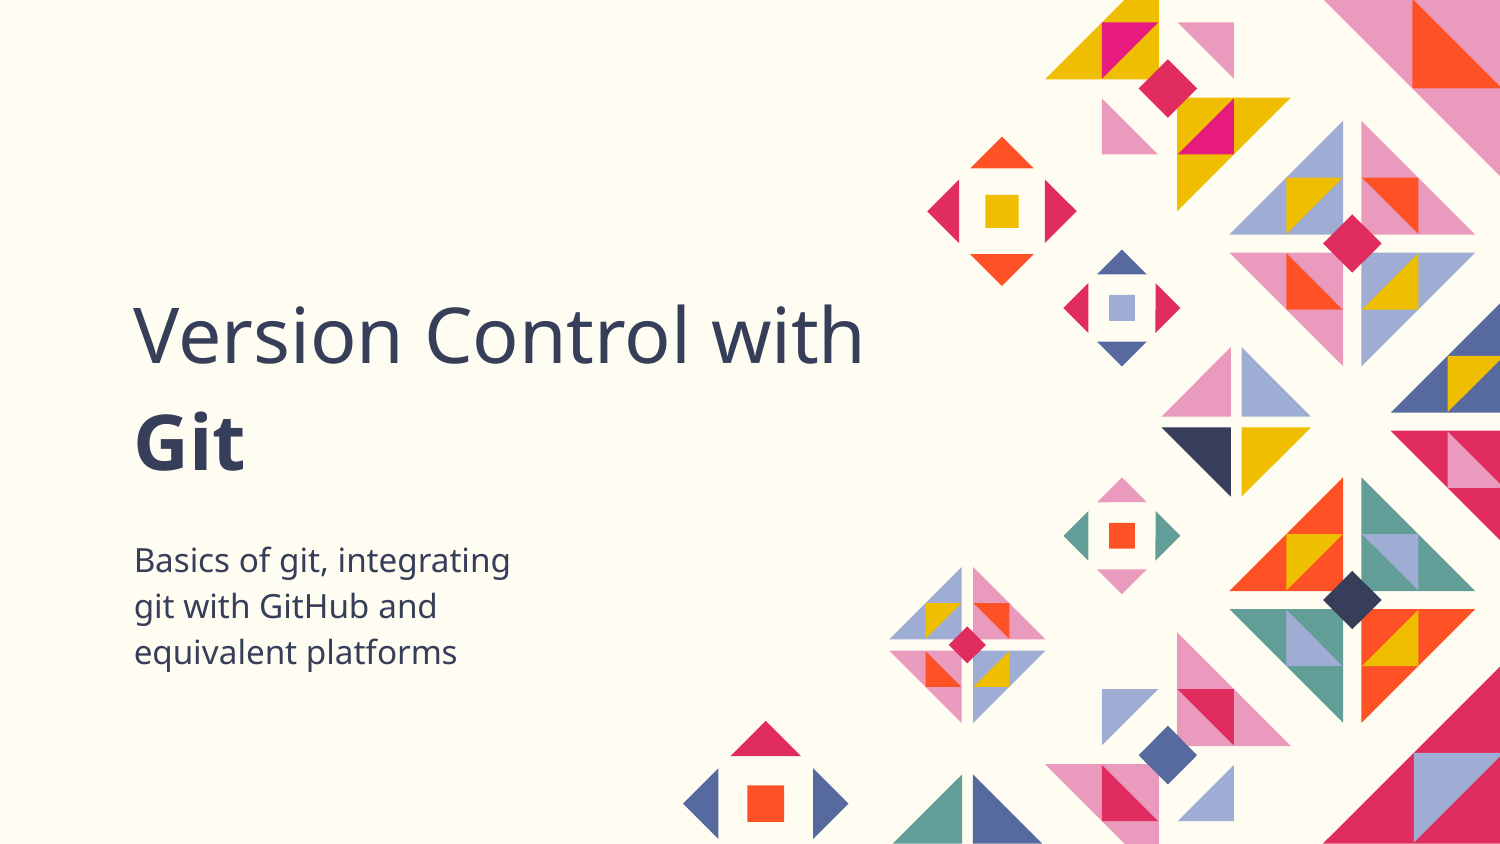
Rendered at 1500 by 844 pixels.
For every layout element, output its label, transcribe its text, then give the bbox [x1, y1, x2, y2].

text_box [682, 0, 1476, 844]
subtitle Basics of git, integrating git with GitHub and equivalent platforms [118, 518, 535, 636]
title Version Control with Git [118, 143, 677, 501]
